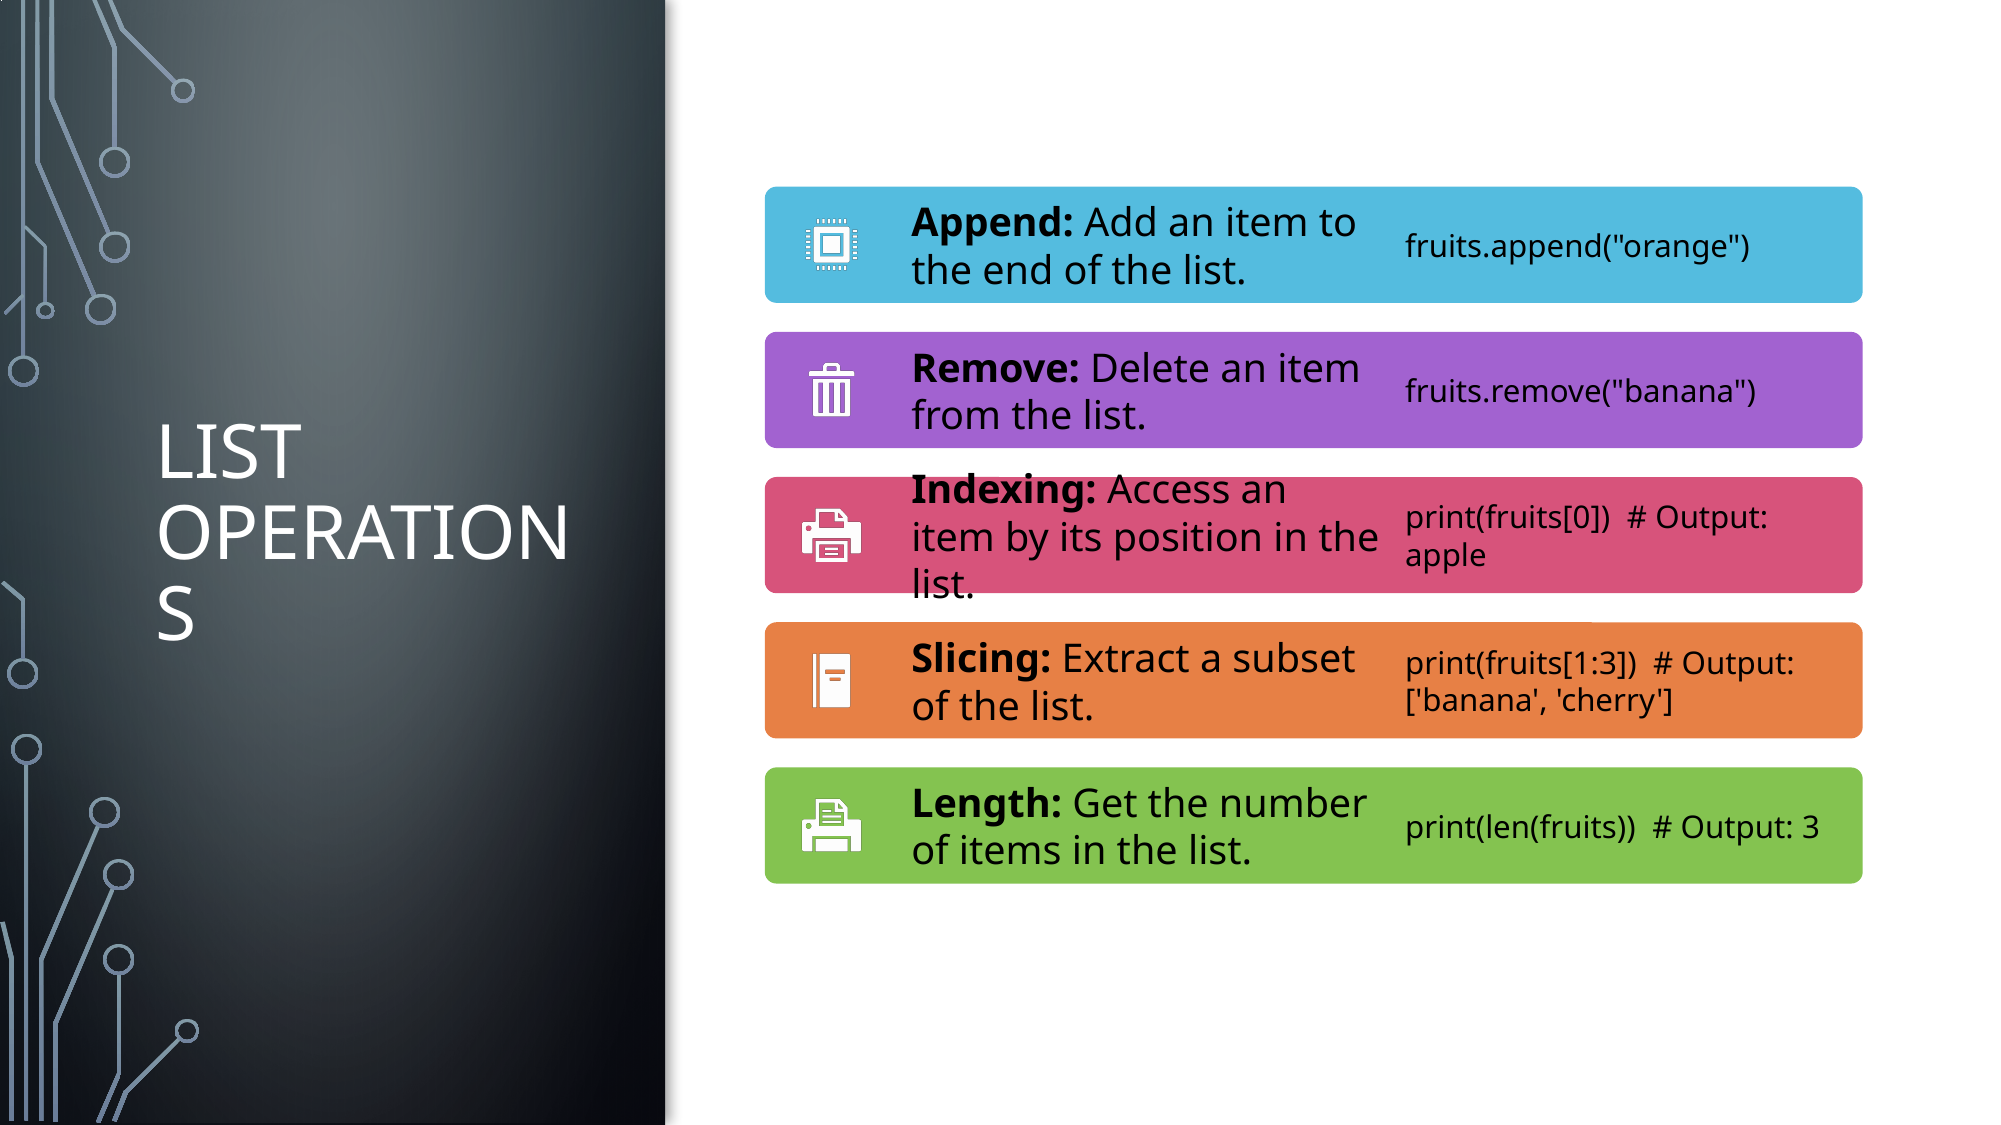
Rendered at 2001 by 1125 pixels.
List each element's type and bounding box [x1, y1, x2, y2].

list [764, 185, 1863, 885]
text_box [678, 0, 2000, 1125]
picture [0, 0, 667, 1125]
